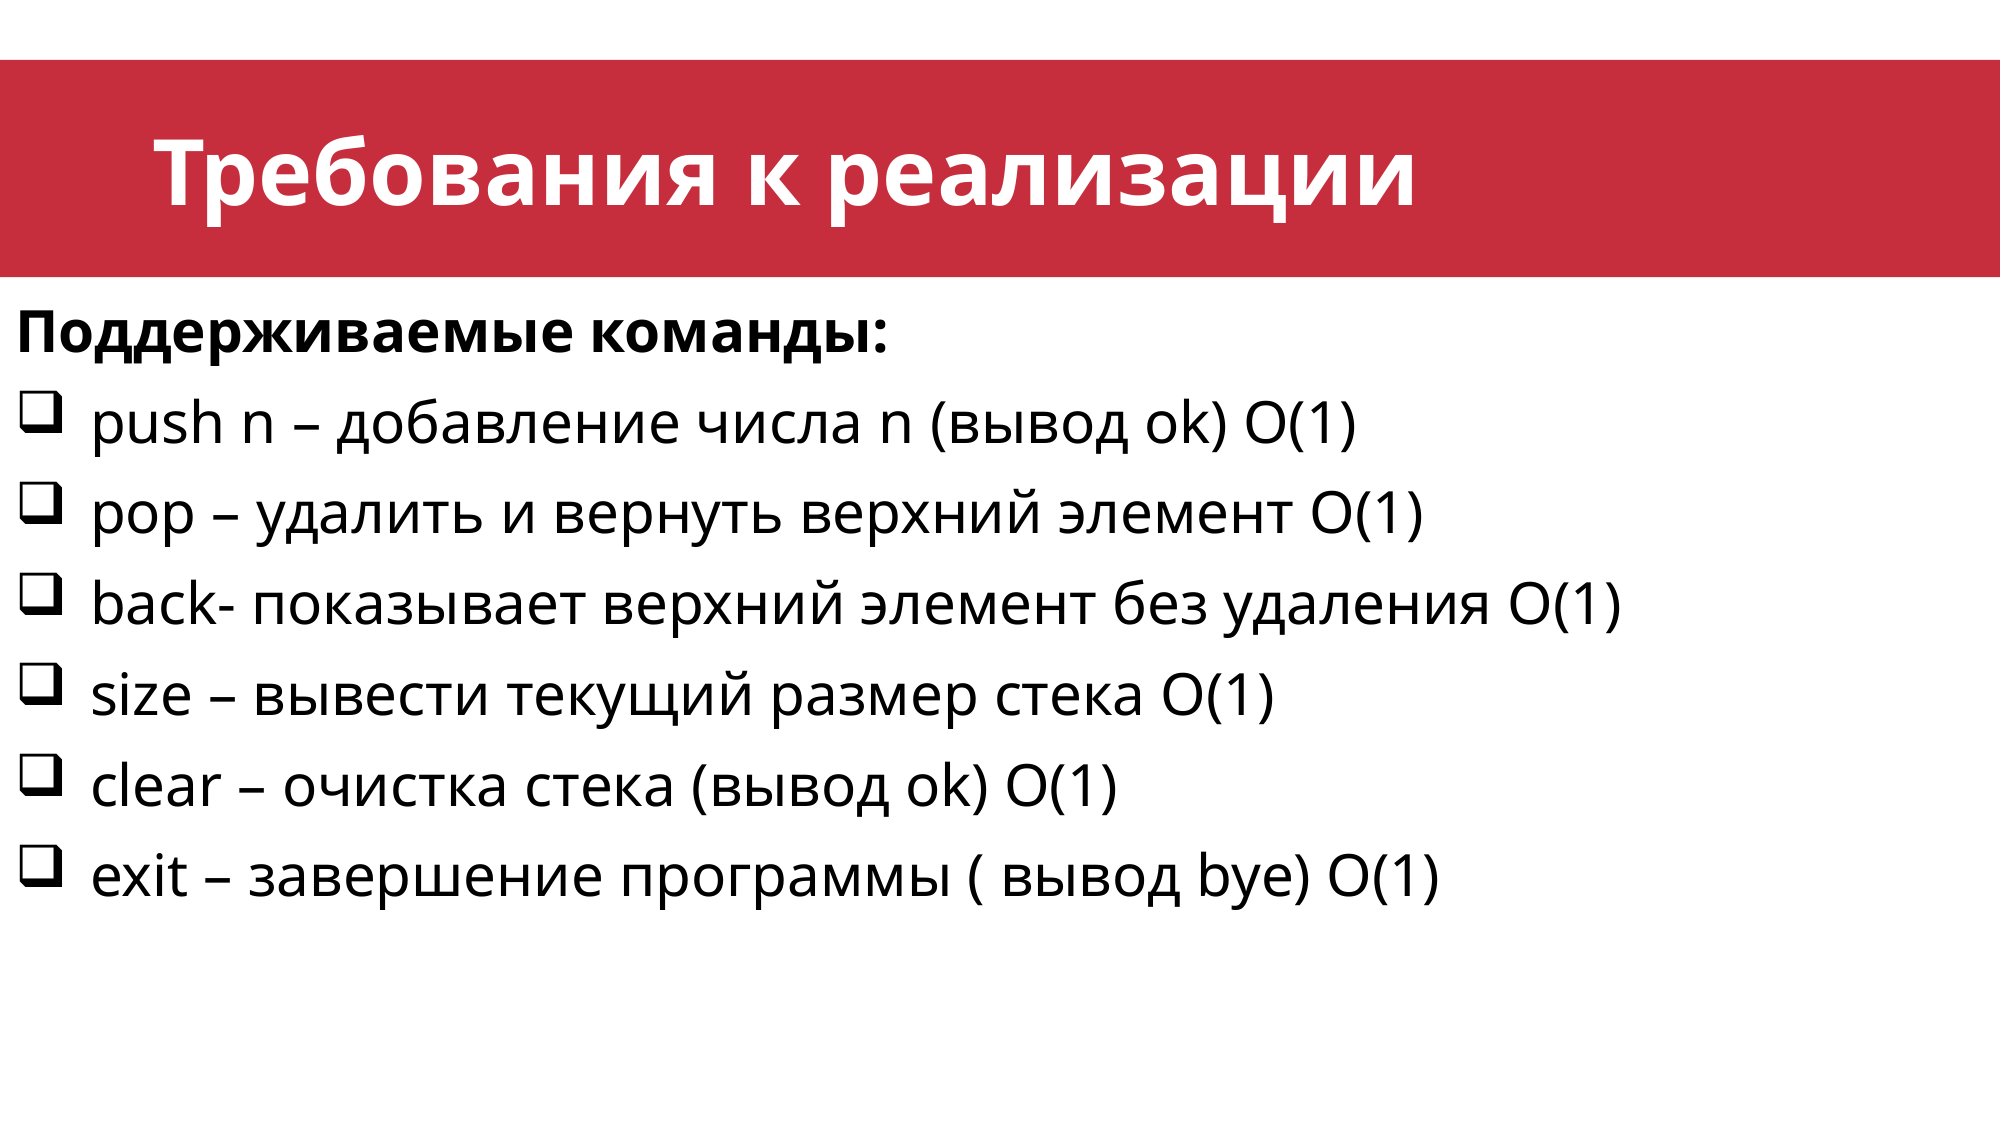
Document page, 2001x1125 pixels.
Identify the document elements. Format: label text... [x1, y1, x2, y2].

title Требования к реализации [137, 59, 1863, 278]
list Поддерживаемые команды: push n – добавление числа n (вывод ok) O(1) pop – удалить и вернуть верхний элемент O(1) back- показывает верхний элемент без удаления O(1) size – вывести текущий размер стека O(1) clear – очистка стека (вывод ok) O(1) exit – завершение программы ( вывод bye) O(1) [0, 286, 2000, 1125]
